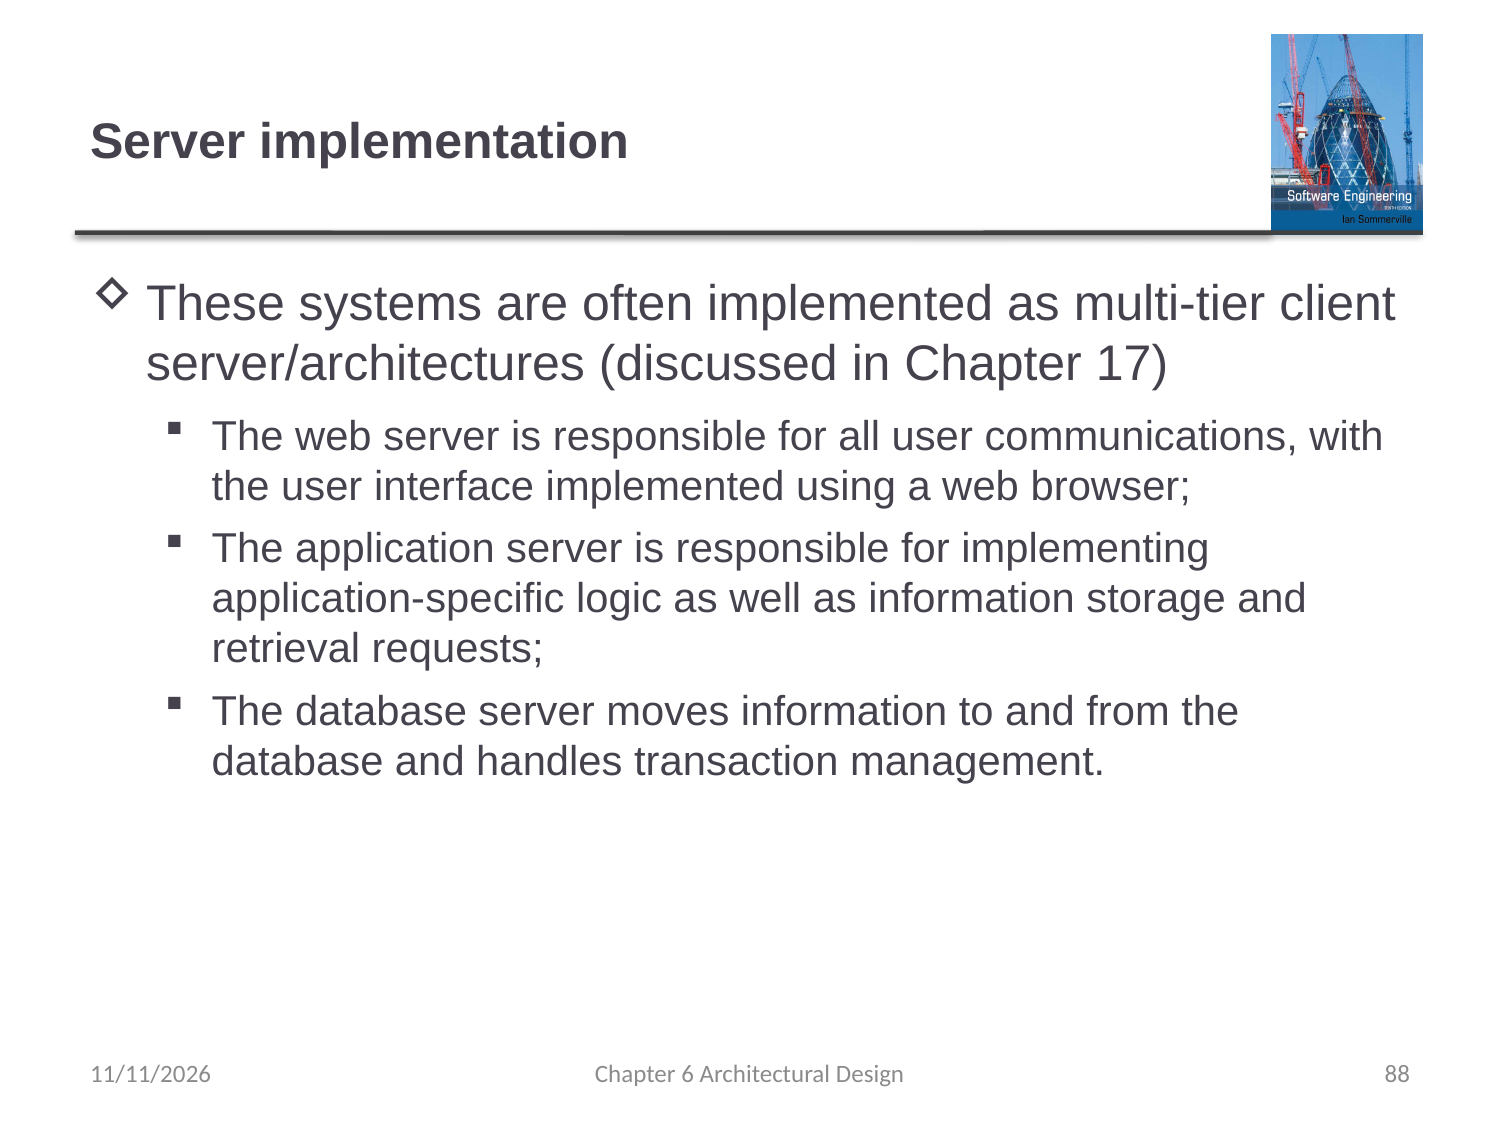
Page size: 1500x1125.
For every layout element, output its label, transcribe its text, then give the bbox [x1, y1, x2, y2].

picture [1271, 34, 1423, 230]
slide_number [75, 1042, 425, 1103]
title Server implementation [74, 44, 1272, 233]
footer Chapter 6 Architectural Design [512, 1042, 988, 1103]
list These systems are often implemented as multi-tier client server/architectures (discussed in Chapter 17) The web server is responsible for all user communications, with the user interface implemented using a web browser; The application server is responsible for implementing application-specific logic as well as information storage and retrieval requests; The database server moves information to and from the database and handles transaction management. [75, 262, 1425, 1005]
slide_number 88 [1074, 1042, 1425, 1103]
